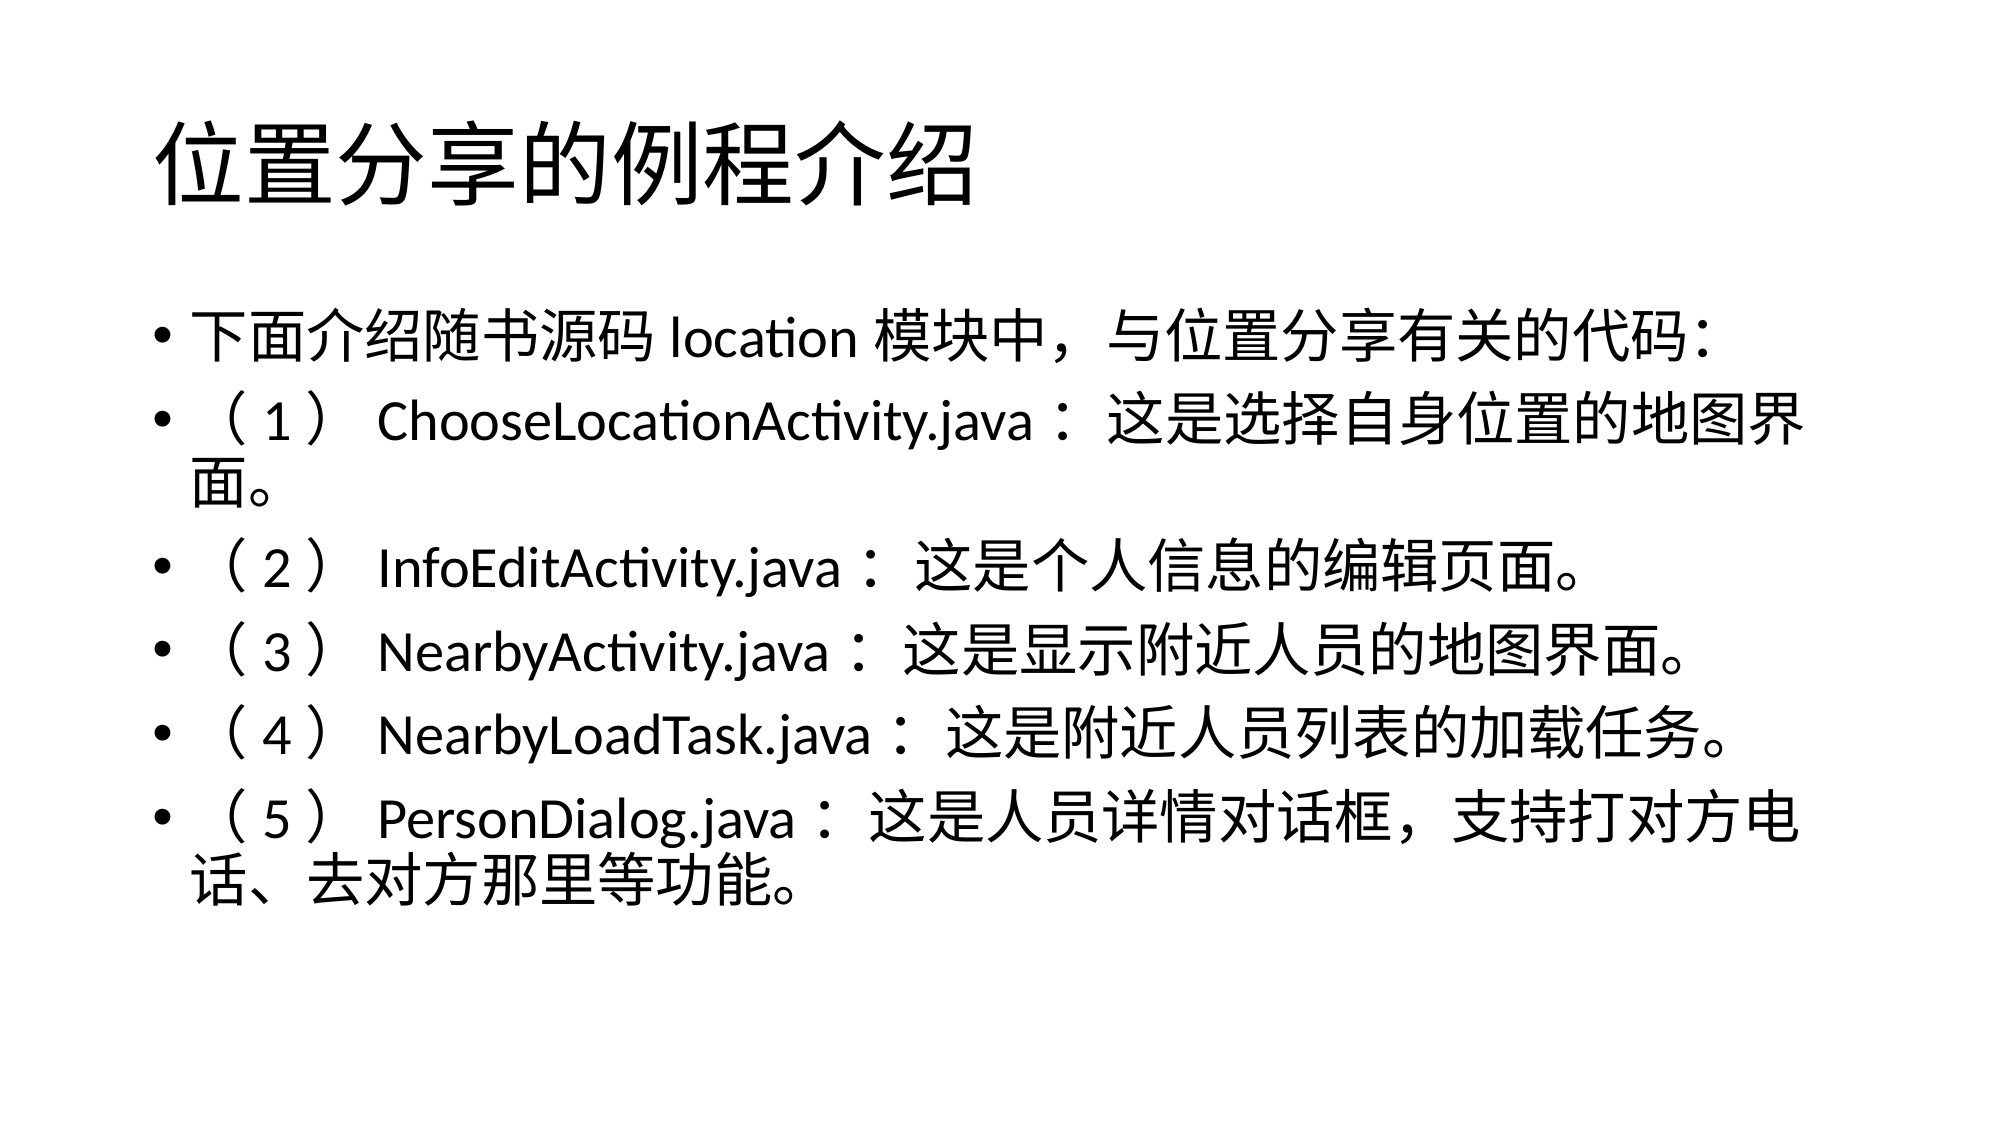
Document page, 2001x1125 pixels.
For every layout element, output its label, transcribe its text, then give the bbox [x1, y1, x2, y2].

list 下面介绍随书源码location模块中，与位置分享有关的代码： （1）ChooseLocationActivity.java：这是选择自身位置的地图界面。 （2）InfoEditActivity.java：这是个人信息的编辑页面。 （3）NearbyActivity.java：这是显示附近人员的地图界面。 （4）NearbyLoadTask.java：这是附近人员列表的加载任务。 （5）PersonDialog.java：这是人员详情对话框，支持打对方电话、去对方那里等功能。 [137, 299, 1863, 1014]
title 位置分享的例程介绍 [137, 59, 1863, 278]
